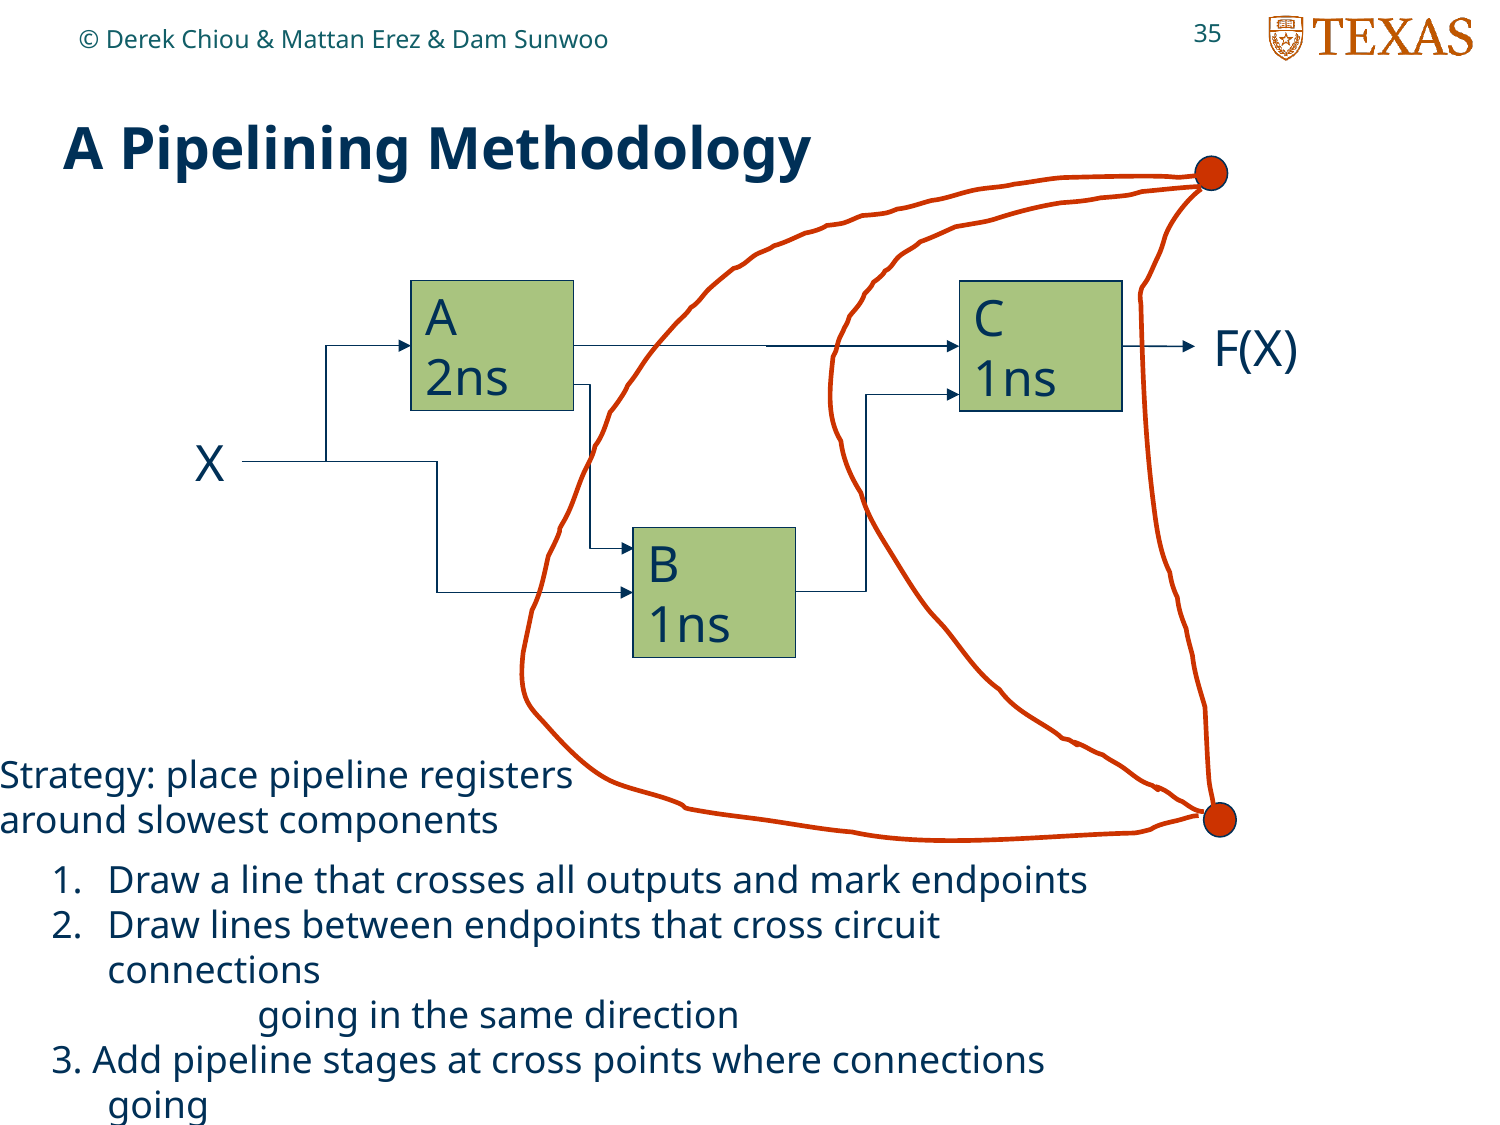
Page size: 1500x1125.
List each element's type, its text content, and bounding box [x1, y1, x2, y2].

text_box Strategy: place pipeline registers around slowest components [0, 743, 590, 849]
text_box A 2ns [410, 280, 574, 411]
slide_number 35 [1100, 0, 1238, 73]
picture [1268, 12, 1474, 63]
title A Pipelining Methodology [63, 75, 1475, 223]
text_box [1203, 802, 1237, 837]
text_box [1195, 156, 1228, 191]
footer © Derek Chiou & Mattan Erez & Dam Sunwoo [63, 3, 914, 73]
text_box [521, 175, 1202, 841]
text_box F(X) [1204, 308, 1314, 384]
text_box [1199, 220, 1204, 812]
text_box [1202, 223, 1214, 812]
text_box [573, 384, 596, 459]
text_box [241, 461, 634, 593]
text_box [241, 345, 412, 460]
text_box Draw a line that crosses all outputs and mark endpoints Draw lines between endpoints that cross circuit connections going in the same direction 3. Add pipeline stages at cross points where connections going in the same direction [36, 849, 1125, 1125]
text_box X [180, 423, 236, 499]
